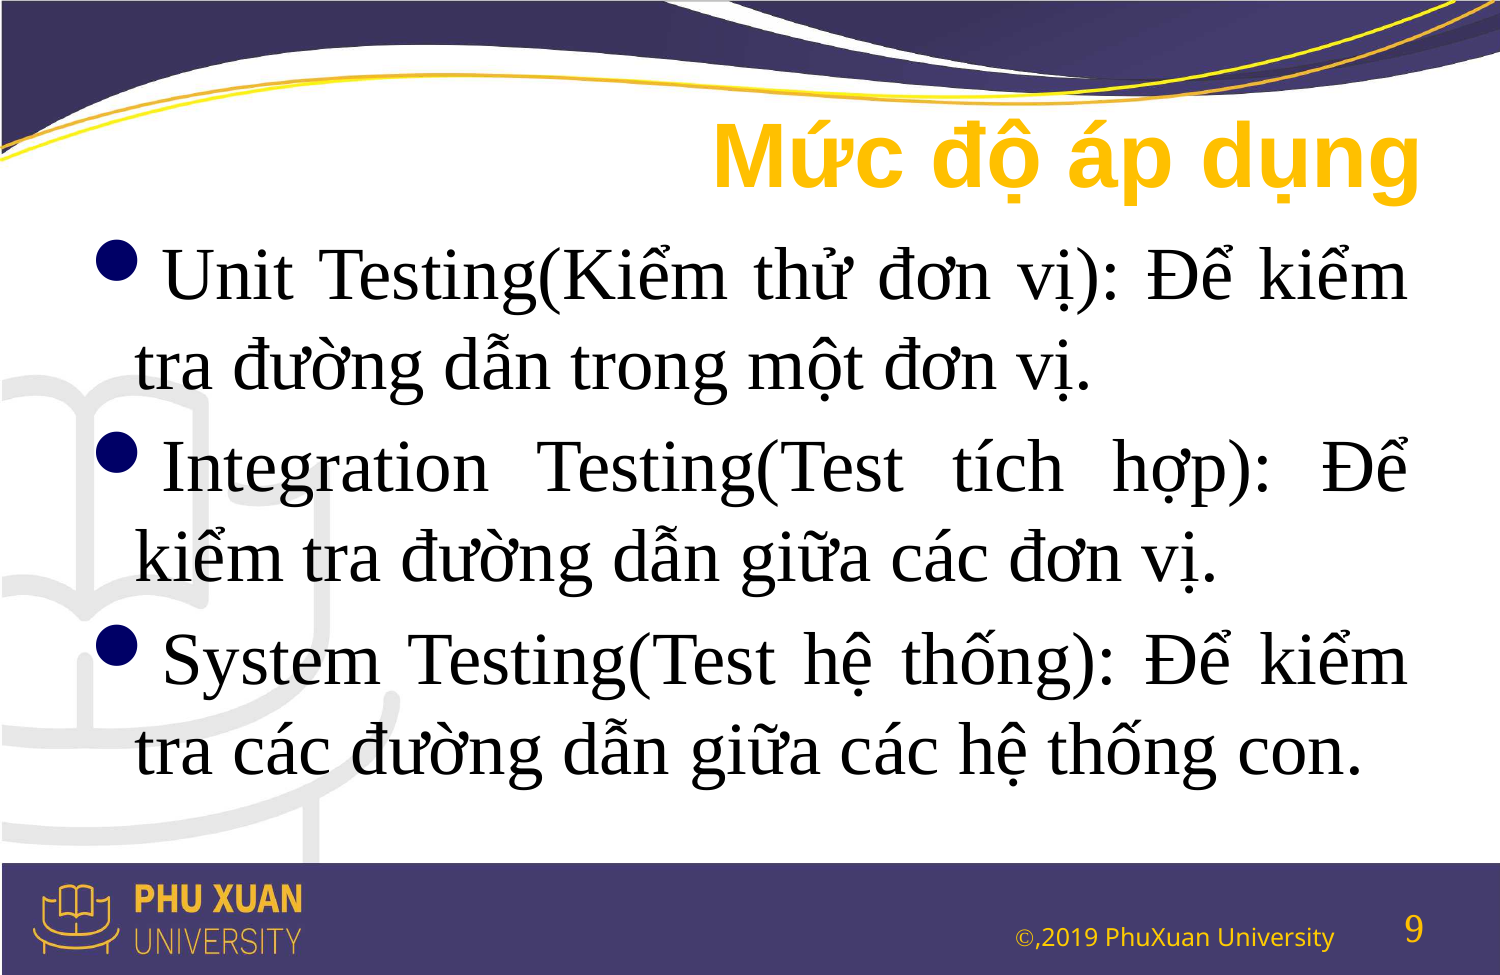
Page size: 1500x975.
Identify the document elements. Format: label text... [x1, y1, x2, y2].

slide_number 9 [1299, 903, 1425, 956]
list Unit Testing(Kiểm thử đơn vị): Để kiểm tra đường dẫn trong một đơn vị. Integration Testing(Test tích hợp): Để kiểm tra đường dẫn giữa các đơn vị. System Testing(Test hệ thống): Để kiểm tra các đường dẫn giữa các hệ thống con. [75, 216, 1425, 841]
picture [0, 0, 1500, 975]
title Mức độ áp dụng [75, 43, 1425, 206]
